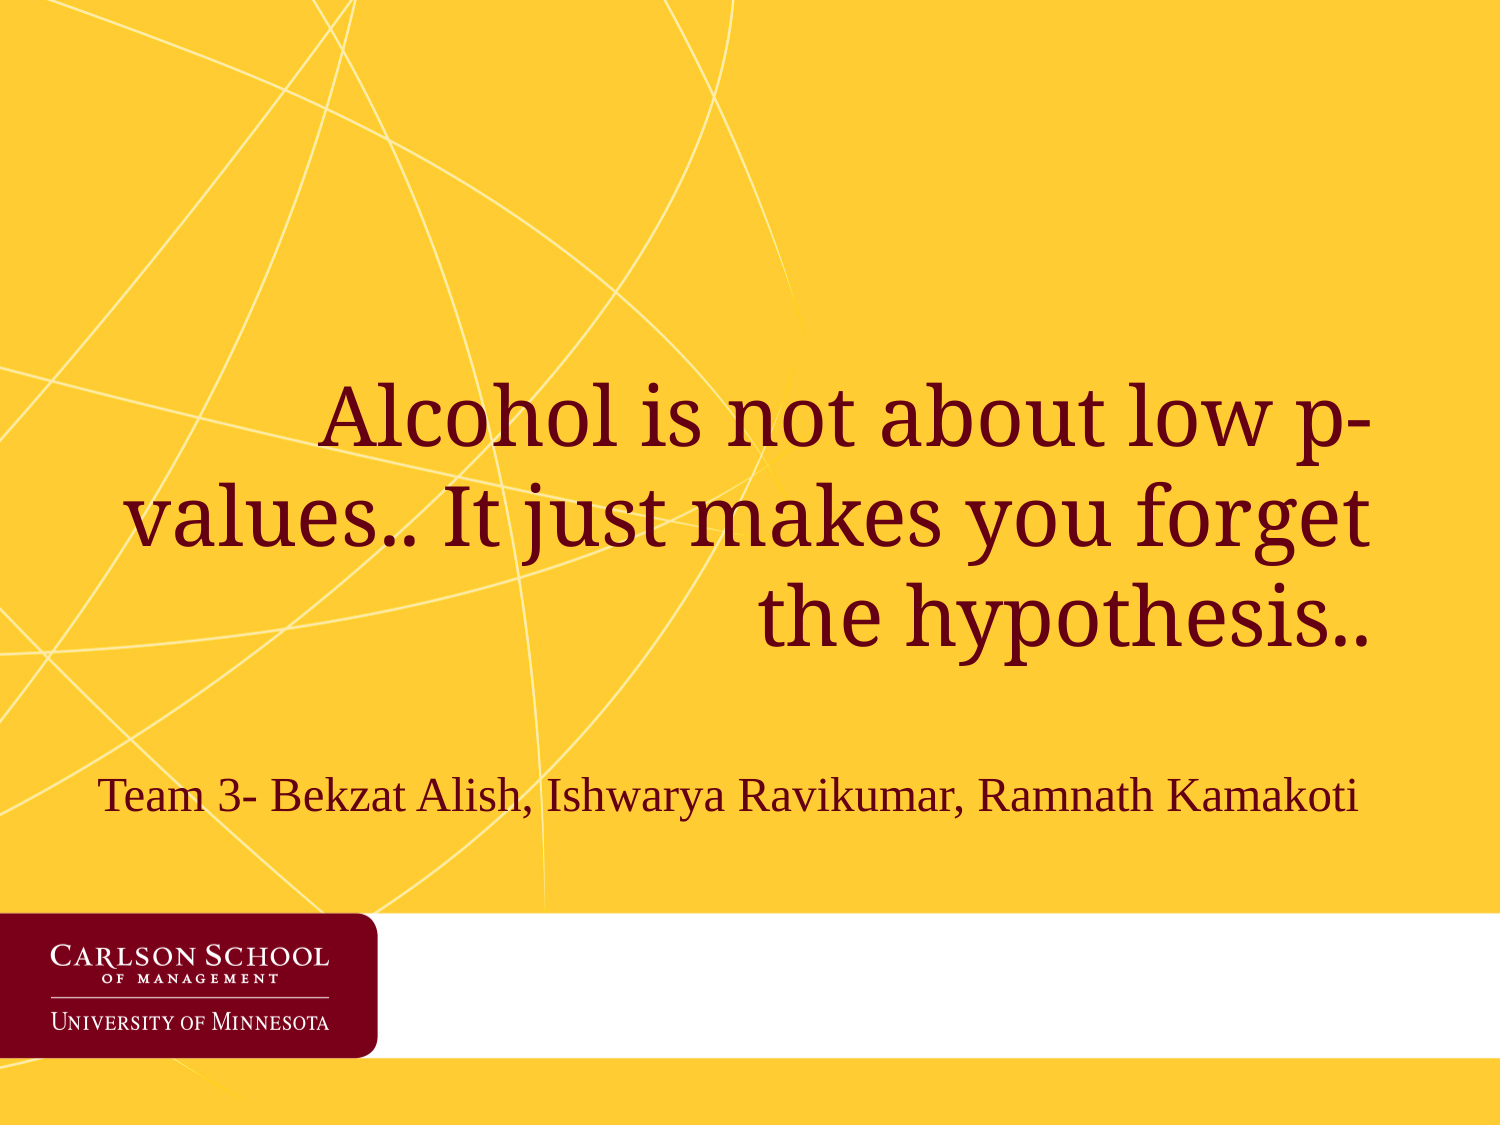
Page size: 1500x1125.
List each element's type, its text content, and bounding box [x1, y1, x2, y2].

title Alcohol is not about low p-values.. It just makes you forget the hypothesis.. [28, 64, 1388, 771]
picture [0, 0, 1500, 1125]
subtitle Team 3- Bekzat Alish, Ishwarya Ravikumar, Ramnath Kamakoti [66, 755, 1388, 888]
